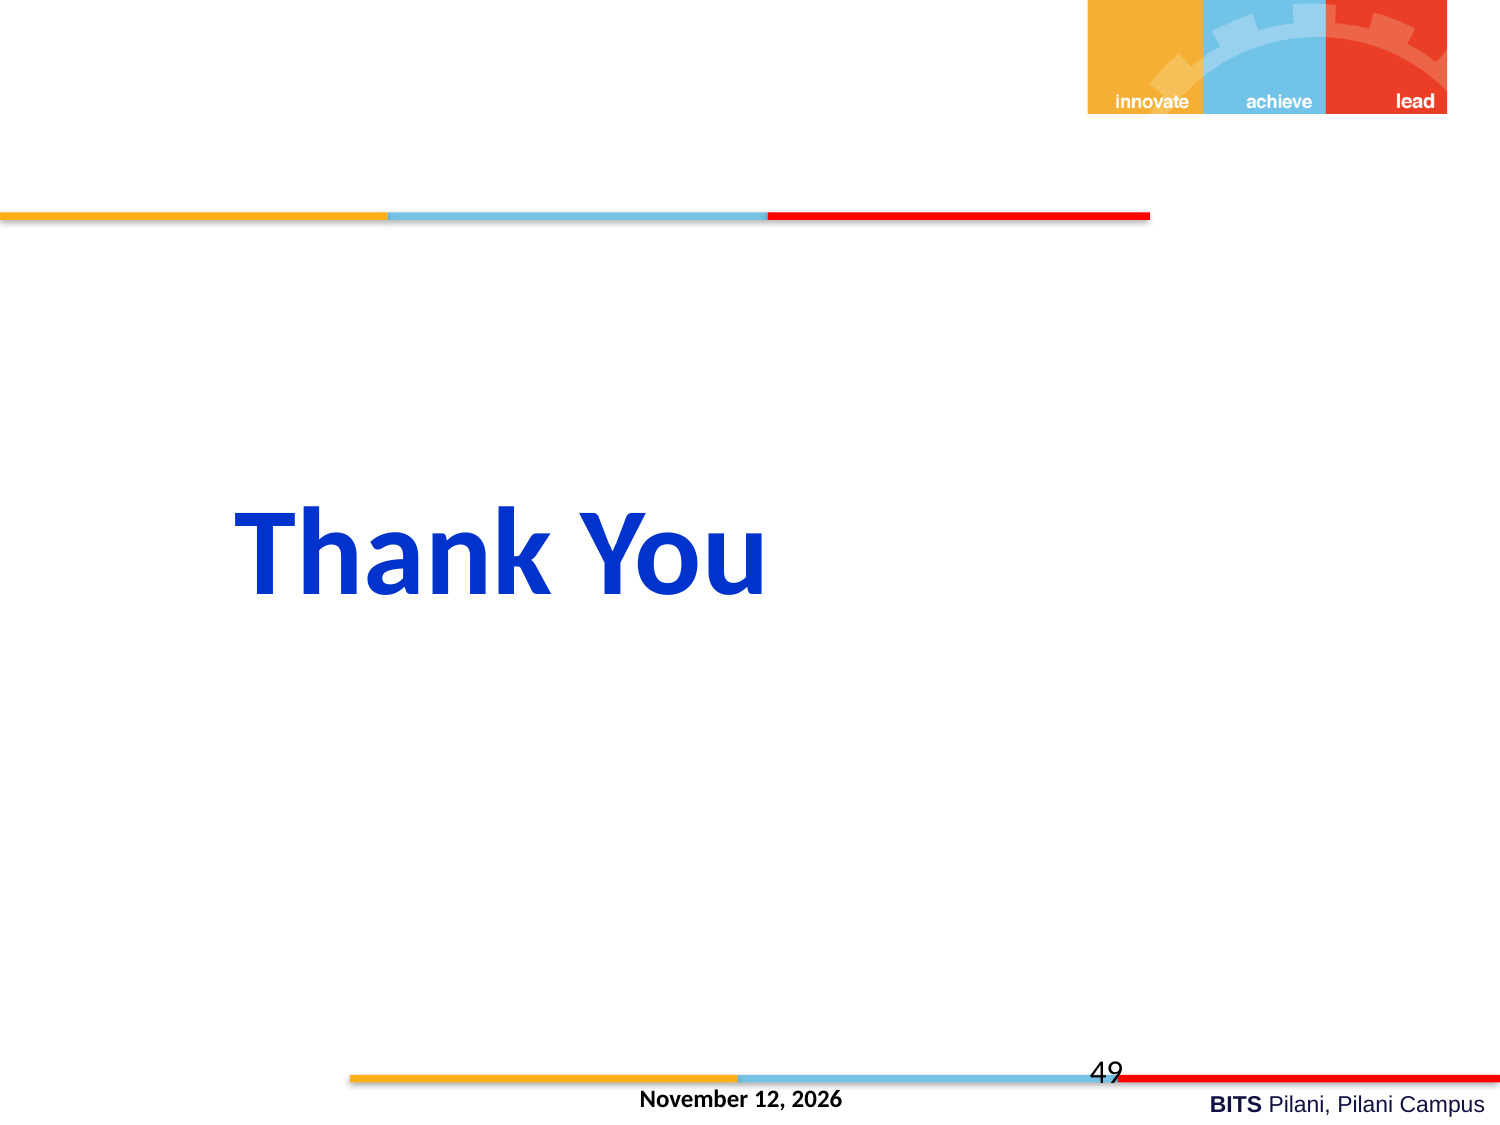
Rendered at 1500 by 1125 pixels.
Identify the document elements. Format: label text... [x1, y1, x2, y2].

slide_number 49 [1074, 1042, 1425, 1103]
text_box 27 April 2020 [624, 1074, 925, 1121]
picture [1087, 0, 1448, 114]
title Thank You [0, 462, 1005, 713]
